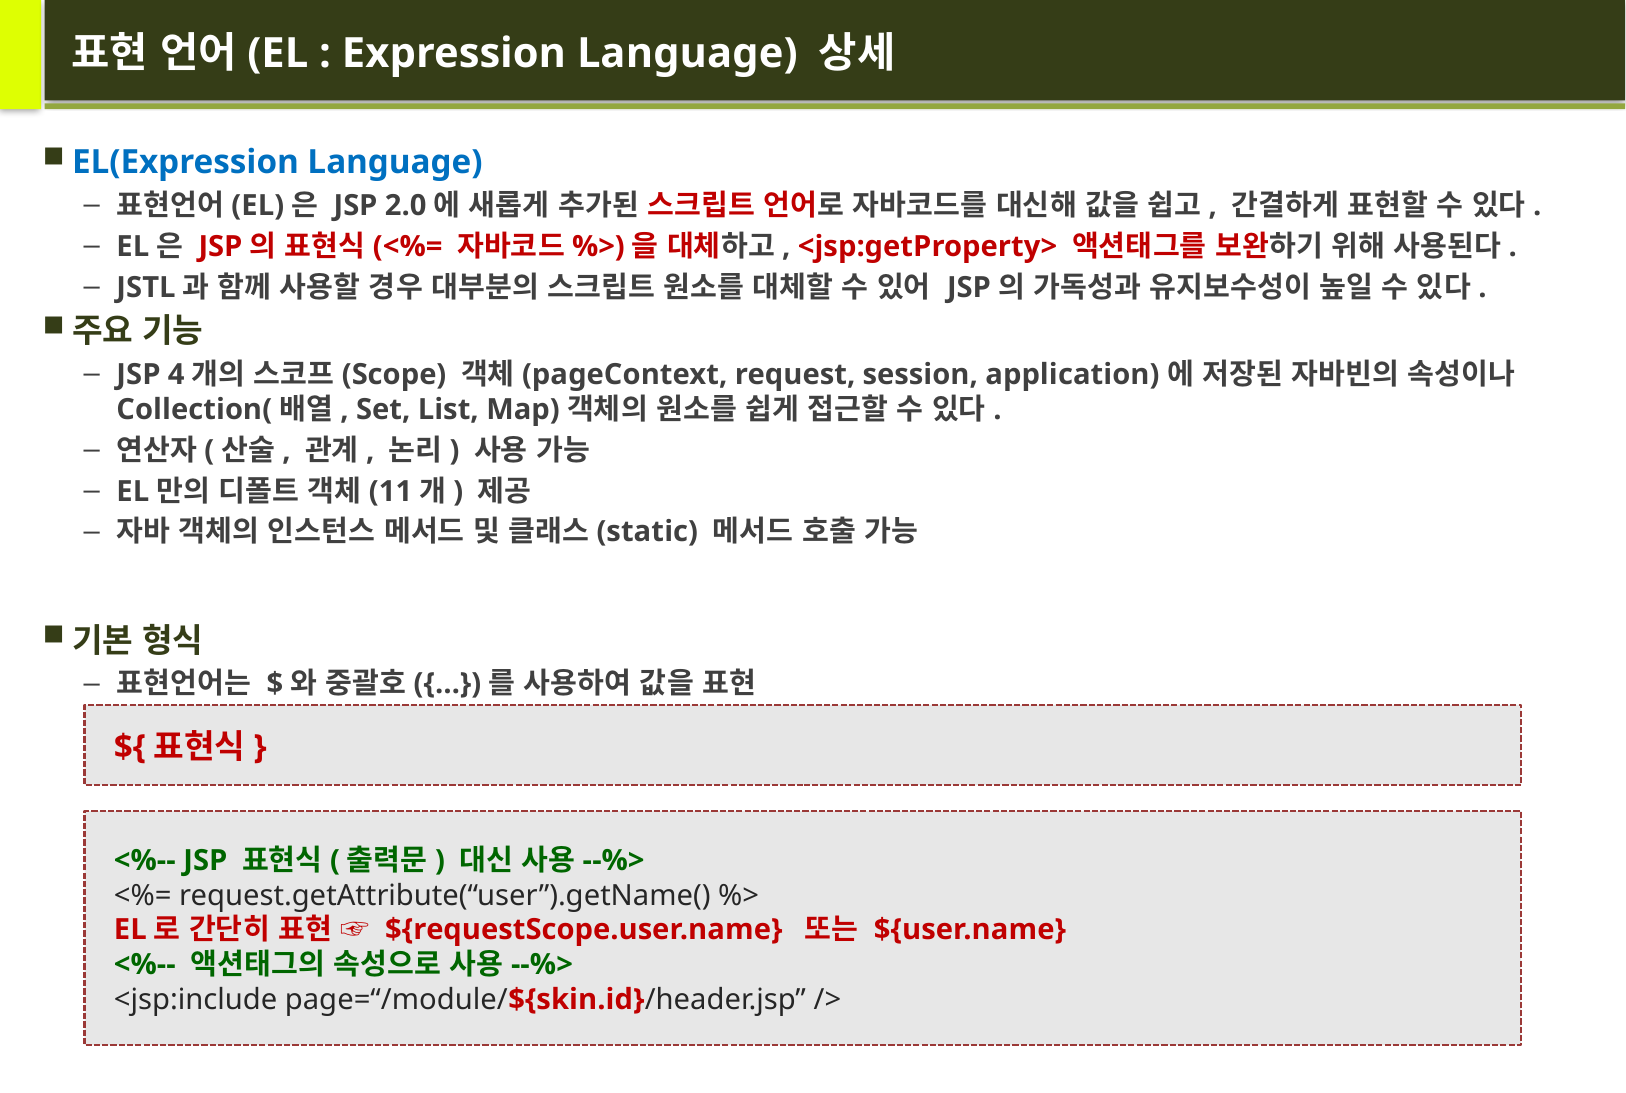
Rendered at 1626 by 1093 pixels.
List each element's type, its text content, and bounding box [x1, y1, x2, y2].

text_box ${표현식} [84, 704, 1522, 785]
text_box <%-- JSP 표현식(출력문) 대신 사용--%> <%= request.getAttribute(“user”).getName() %> EL로 간단히 표현 ☞ ${requestScope.user.name} 또는 ${user.name} <%-- 액션태그의 속성으로 사용--%> <jsp:include page=“/module/${skin.id}/header.jsp” /> [84, 811, 1522, 1046]
title 표현 언어(EL : Expression Language) 상세 [56, 0, 1604, 103]
list EL(Expression Language) 표현언어(EL)은 JSP 2.0에 새롭게 추가된 스크립트 언어로 자바코드를 대신해 값을 쉽고, 간결하게 표현할 수 있다. EL은 JSP의 표현식(<%= 자바코드%>)을 대체하고, <jsp:getProperty> 액션태그를 보완하기 위해 사용된다. JSTL과 함께 사용할 경우 대부분의 스크립트 원소를 대체할 수 있어 JSP의 가독성과 유지보수성이 높일 수 있다. 주요 기능 JSP 4개의 스코프(Scope) 객체(pageContext, request, session, application)에 저장된 자바빈의 속성이나 Collection(배열, Set, List, Map)객체의 원소를 쉽게 접근할 수 있다. 연산자(산술, 관계, 논리) 사용 가능 EL만의 디폴트 객체(11개) 제공 자바 객체의 인스턴스 메서드 및 클래스(static) 메서드 호출 가능 기본 형식 표현언어는 $와 중괄호({…})를 사용하여 값을 표현 [27, 132, 1598, 1067]
